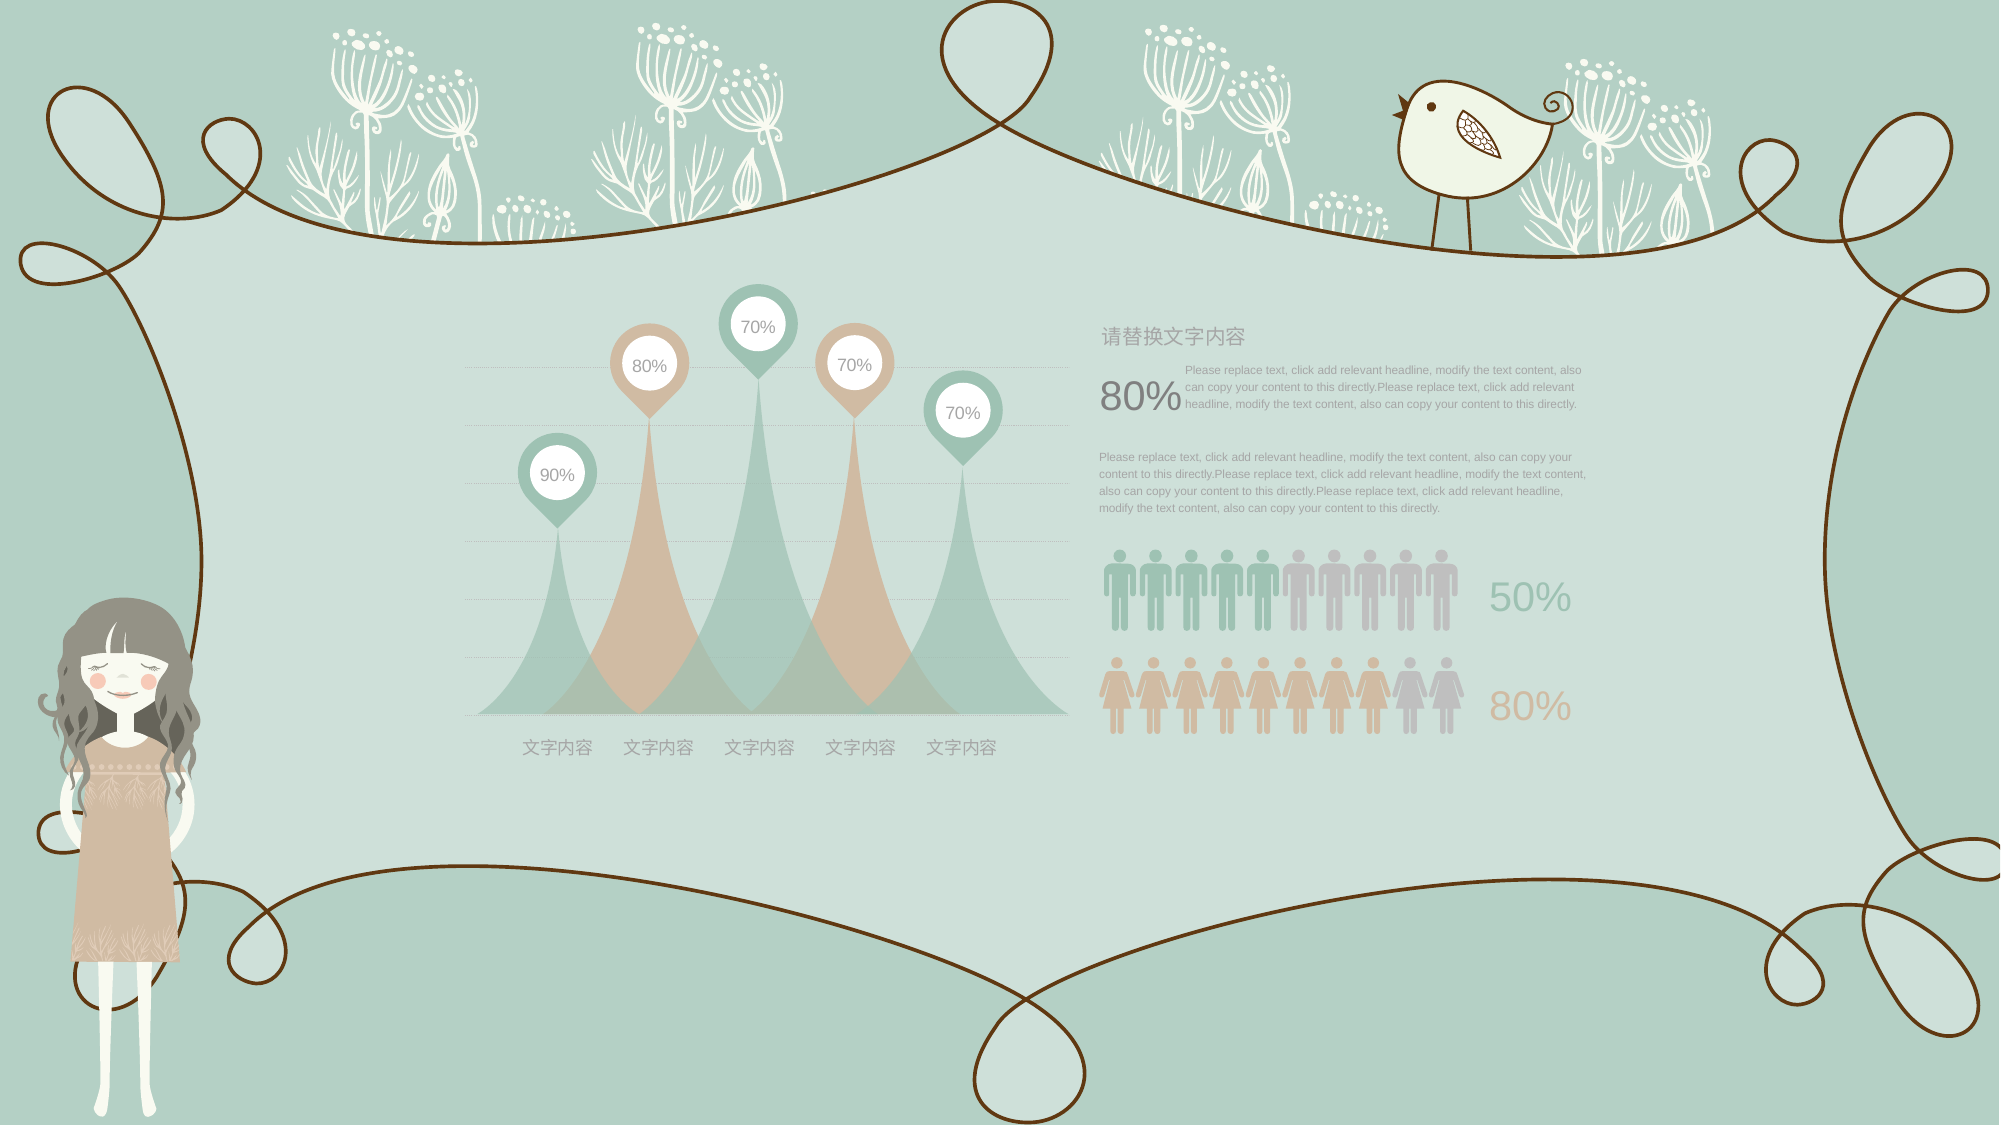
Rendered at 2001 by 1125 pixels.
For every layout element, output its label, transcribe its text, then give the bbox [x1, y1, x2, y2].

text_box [464, 367, 1069, 716]
text_box 文字内容 [724, 732, 796, 758]
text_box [923, 370, 1003, 450]
text_box 文字内容 [926, 732, 998, 758]
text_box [610, 323, 690, 403]
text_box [718, 284, 798, 364]
text_box 文字内容 [522, 732, 594, 758]
text_box 80% [1489, 668, 1573, 729]
text_box 50% [1489, 560, 1573, 621]
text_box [815, 322, 895, 403]
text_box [1098, 657, 1465, 734]
text_box Please replace text, click add relevant headline, modify the text content, also can copy your content to this directly.Please replace text, click add relevant headline, modify the text content, also can copy your content to this directly.Please replace text, click add relevant headline, modify the text content, also can copy your content to this directly. [1099, 446, 1597, 516]
text_box 80% [1099, 358, 1183, 419]
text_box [517, 432, 598, 513]
text_box 文字内容 [825, 732, 897, 758]
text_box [1104, 549, 1458, 631]
text_box 文字内容 [623, 732, 695, 758]
text_box 请替换文字内容 [1101, 318, 1322, 349]
text_box Please replace text, click add relevant headline, modify the text content, also can copy your content to this directly.Please replace text, click add relevant headline, modify the text content, also can copy your content to this directly. [1185, 359, 1597, 411]
